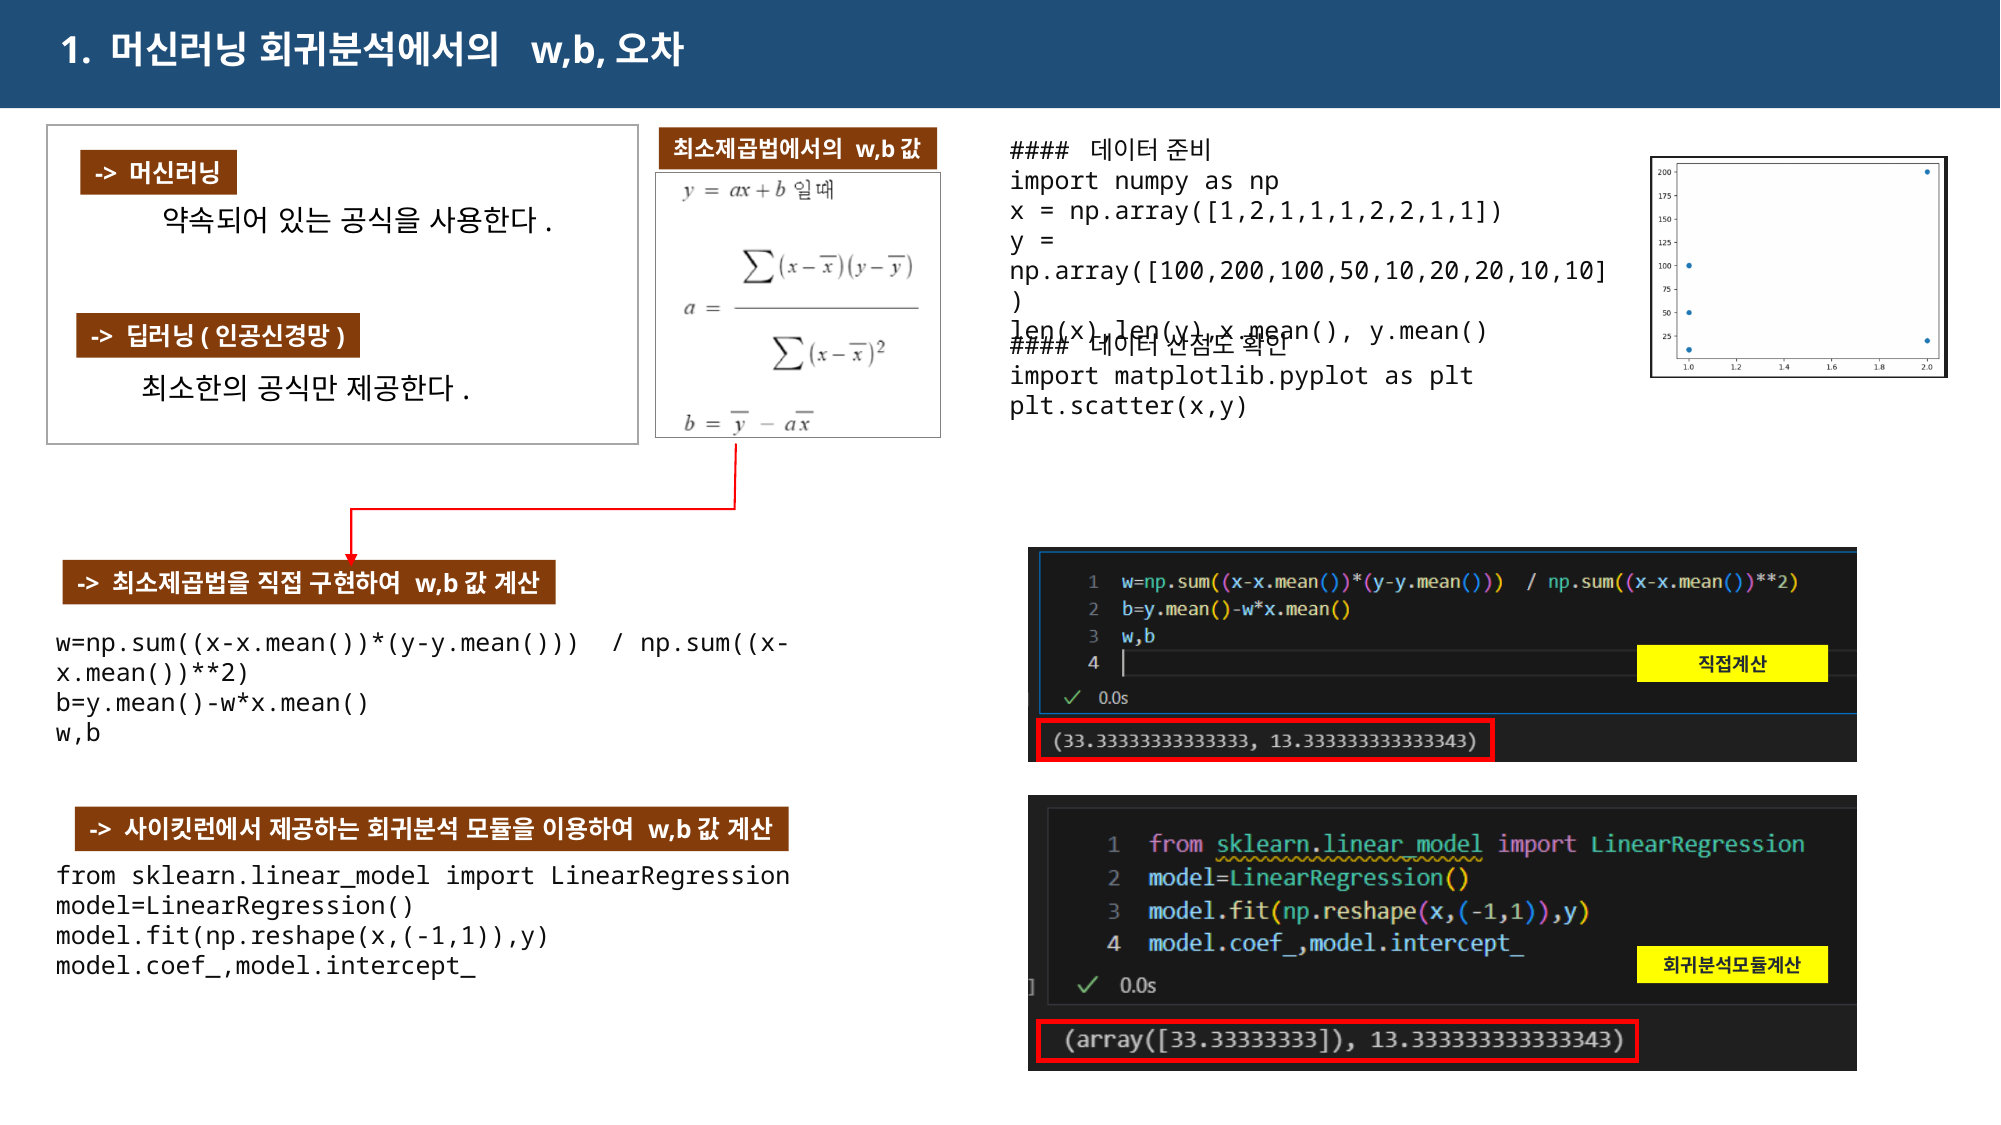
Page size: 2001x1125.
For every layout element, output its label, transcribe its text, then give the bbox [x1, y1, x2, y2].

text_box -> 사이킷런에서 제공하는 회귀분석 모듈을 이용하여 w,b값 계산 [74, 806, 789, 852]
text_box -> 최소제곱법을 직접 구현하여 w,b값 계산 [62, 559, 556, 605]
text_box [1028, 546, 1857, 762]
text_box -> 머신러닝 [80, 149, 237, 195]
picture [655, 172, 941, 438]
text_box 약속되어 있는 공식을 사용한다. [147, 195, 568, 245]
text_box #### 데이터 산점도 확인 import matplotlib.pyplot as plt plt.scatter(x,y) [994, 322, 1638, 428]
text_box #### 데이터 준비 import numpy as np x = np.array([1,2,1,1,1,2,2,1,1]) y = np.array([100,200,100,50,10,20,20,10,10]) len(x),len(y),x.mean(), y.mean() [994, 127, 1638, 322]
text_box [46, 124, 639, 445]
text_box 최소한의 공식만 제공한다. [126, 362, 485, 413]
text_box 최소제곱법에서의 w,b값 [658, 127, 938, 170]
text_box 1. 머신러닝 회귀분석에서의 w,b,오차 [45, 18, 700, 79]
text_box -> 딥러닝(인공신경망) [76, 313, 360, 358]
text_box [1637, 644, 1829, 984]
text_box from sklearn.linear_model import LinearRegression model=LinearRegression() model.fit(np.reshape(x,(-1,1)),y) model.coef_,model.intercept_ [40, 851, 941, 987]
text_box w=np.sum((x-x.mean())*(y-y.mean())) / np.sum((x-x.mean())**2) b=y.mean()-w*x.mean() w,b [40, 619, 941, 755]
picture [1650, 156, 1948, 378]
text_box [1028, 795, 1857, 1071]
text_box [345, 443, 737, 567]
